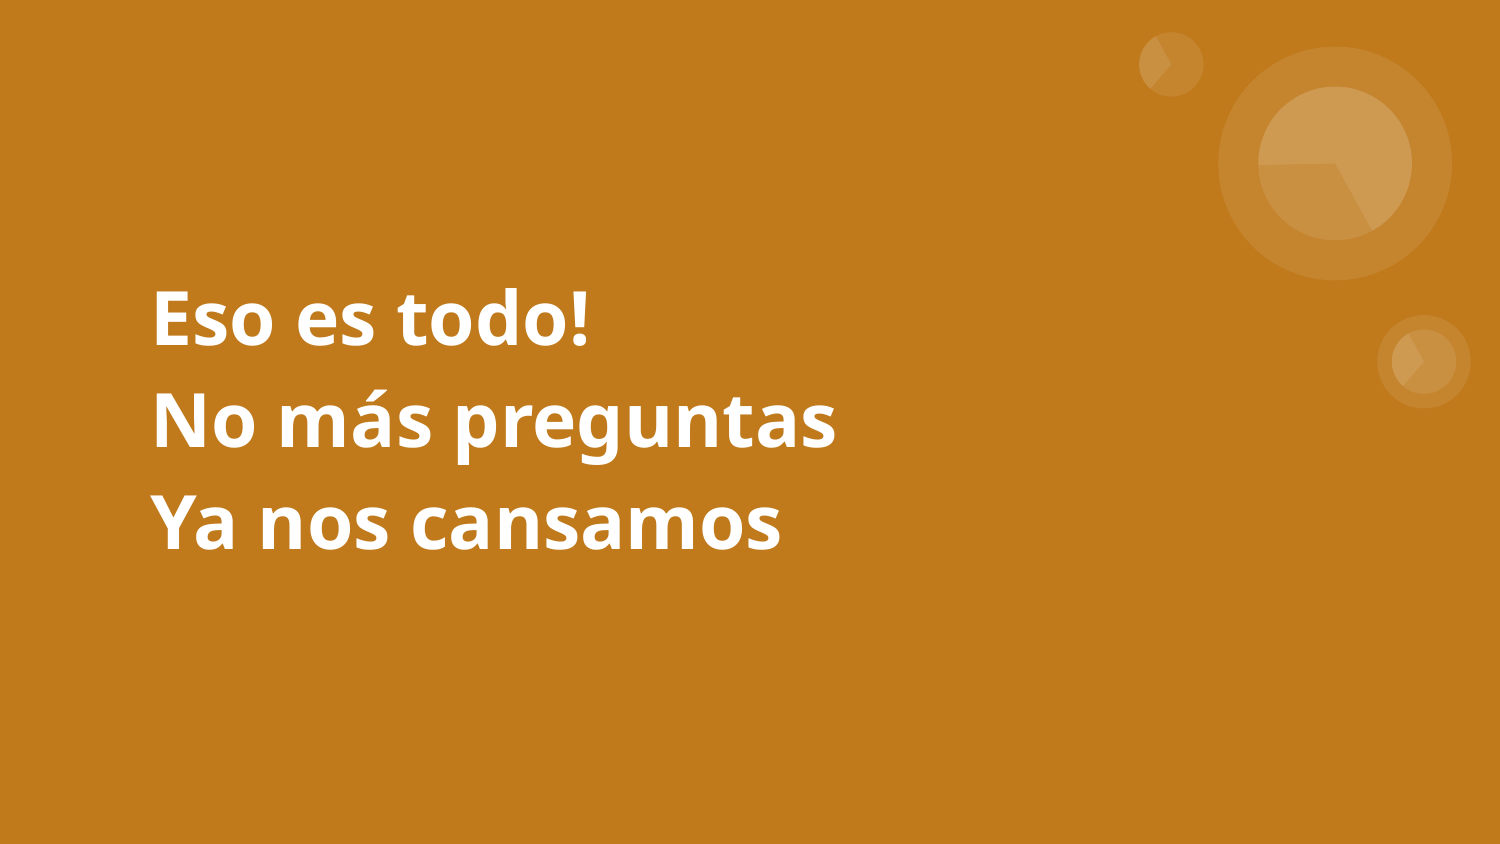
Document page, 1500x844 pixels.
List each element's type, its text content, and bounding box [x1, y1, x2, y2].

title Eso es todo! No más preguntas Ya nos cansamos [135, 125, 1097, 712]
